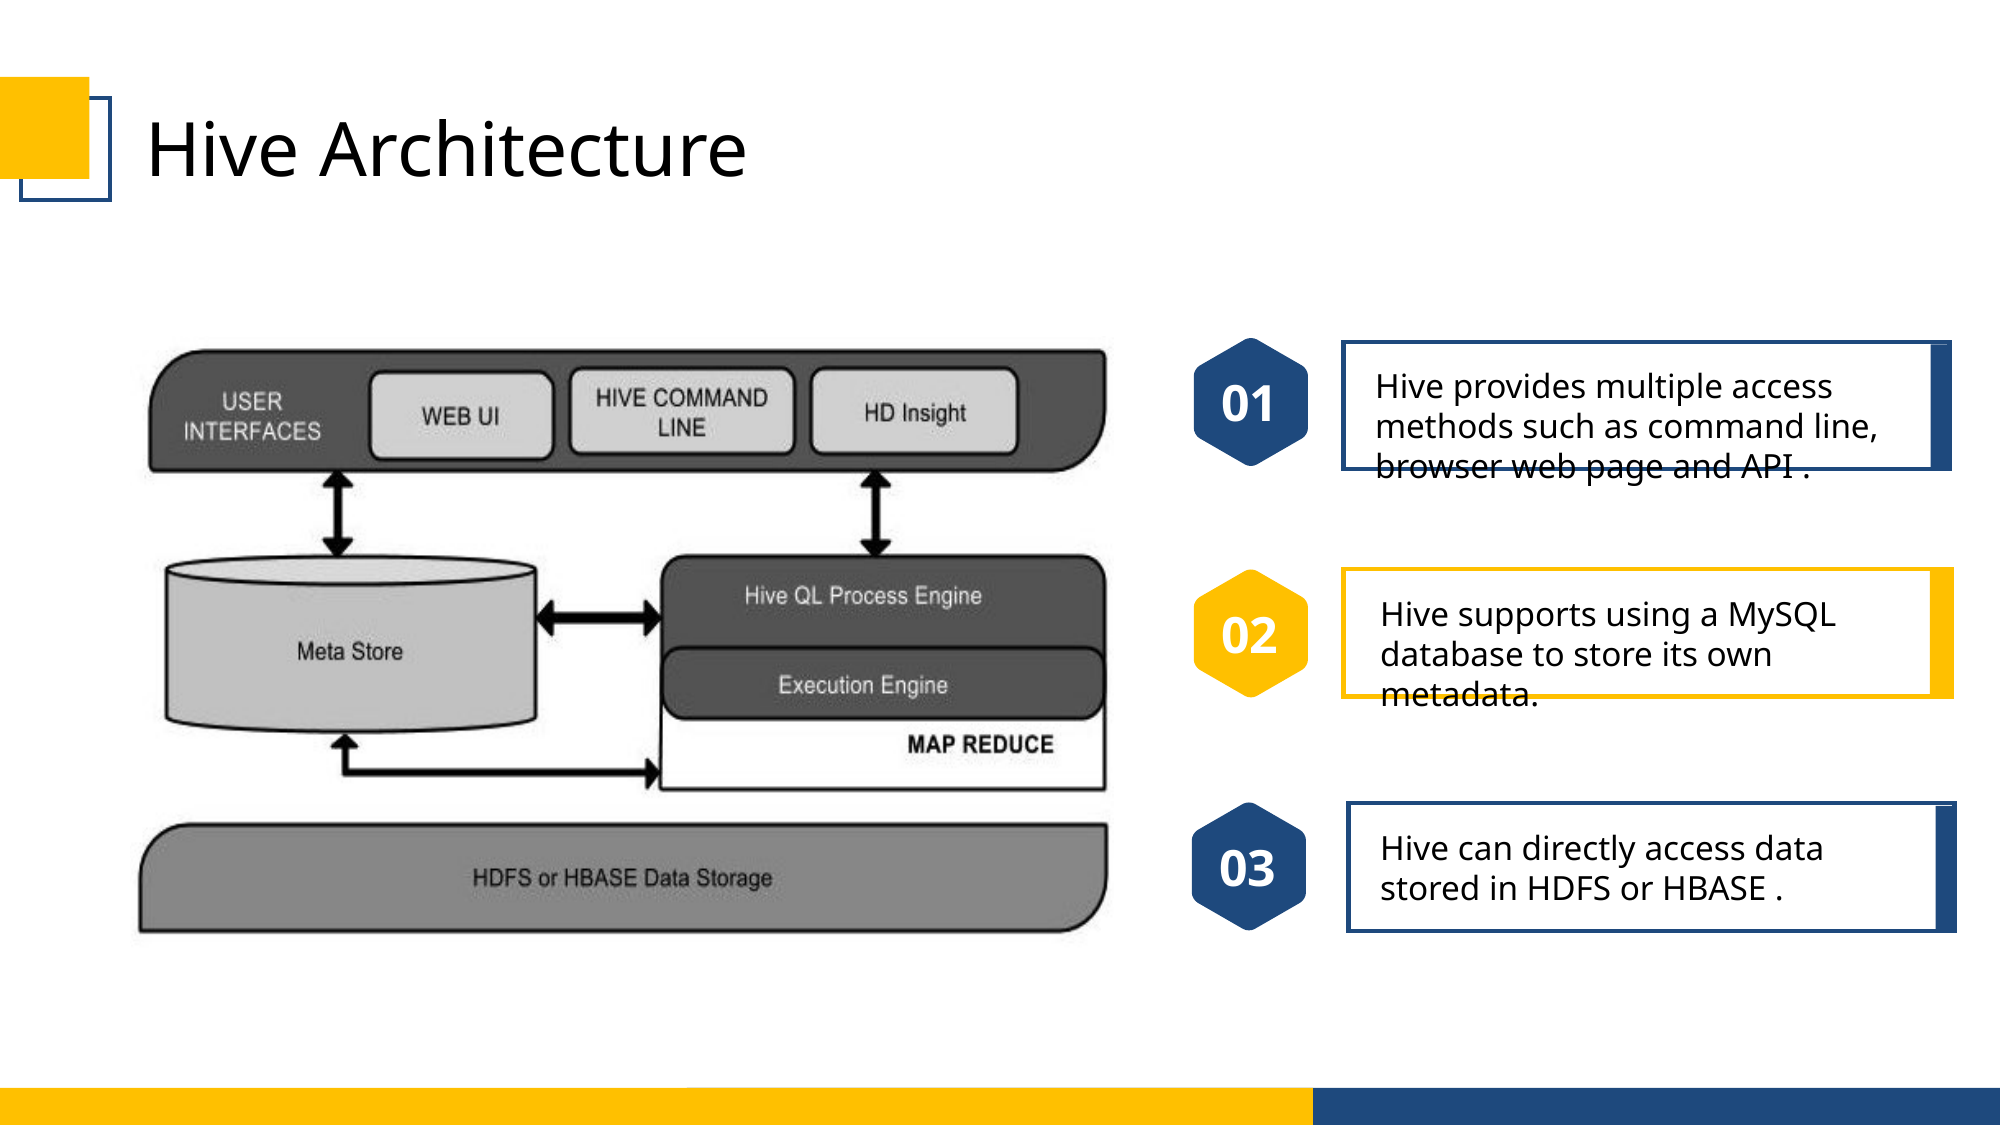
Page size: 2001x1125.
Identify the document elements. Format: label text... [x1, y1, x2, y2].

text_box [1201, 802, 1297, 828]
text_box 01 [1191, 364, 1308, 439]
text_box Hive provides multiple access methods such as command line, browser web page and API . [1360, 357, 1916, 493]
text_box [1342, 568, 1929, 698]
text_box [1929, 568, 1953, 696]
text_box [0, 76, 111, 200]
text_box [1201, 672, 1301, 699]
text_box Hive can directly access data stored in HDFS or HBASE . [1365, 819, 1921, 914]
text_box [1202, 338, 1300, 364]
text_box Hive Architecture [130, 93, 779, 199]
text_box [1199, 904, 1298, 931]
text_box 03 [1189, 828, 1306, 904]
text_box [1930, 343, 1950, 470]
text_box [1200, 439, 1301, 466]
text_box [1199, 568, 1303, 596]
text_box Hive supports using a MySQL database to store its own metadata. [1365, 585, 1930, 721]
text_box [1935, 805, 1955, 932]
text_box [1342, 341, 1951, 470]
picture [130, 336, 1114, 951]
text_box [1347, 802, 1956, 932]
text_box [0, 1087, 2000, 1125]
text_box 02 [1191, 596, 1308, 672]
